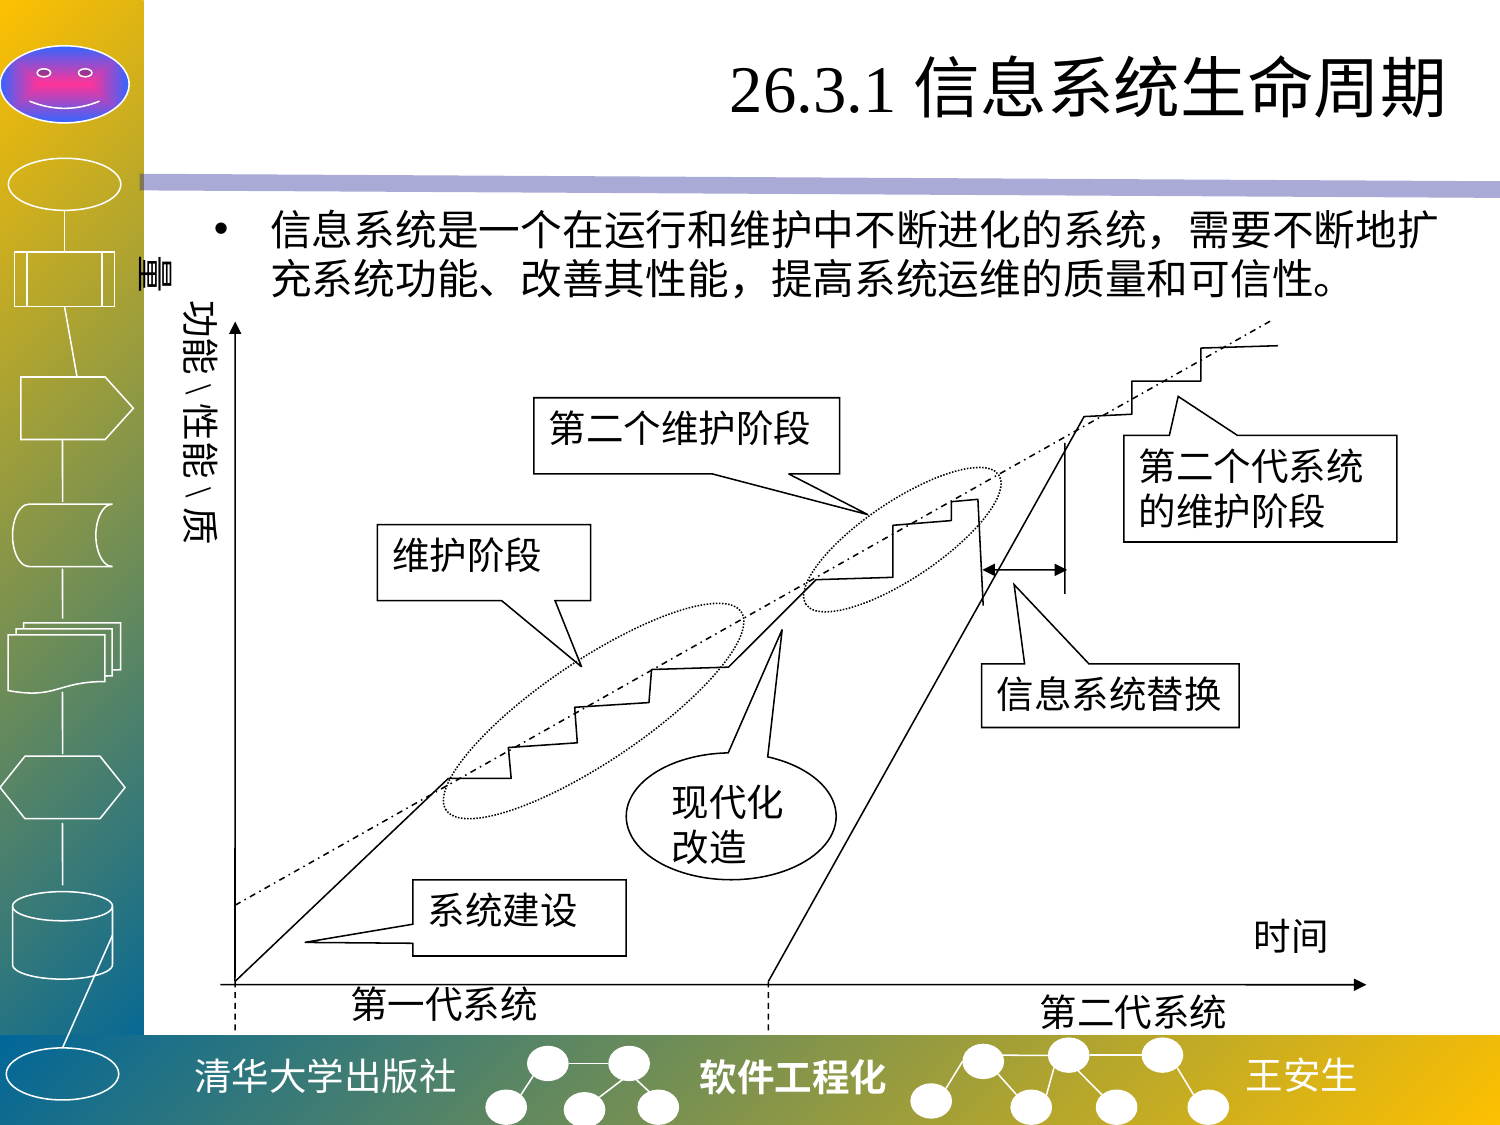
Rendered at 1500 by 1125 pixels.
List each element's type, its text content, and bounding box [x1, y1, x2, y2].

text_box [131, 248, 1398, 1055]
picture [124, 1026, 130, 1033]
text_box 信息系统是一个在运行和维护中不断进化的系统，需要不断地扩充系统功能、改善其性能，提高系统运维的质量和可信性。 [198, 195, 1463, 311]
title 26.3.1信息系统生命周期 [187, 24, 1463, 147]
